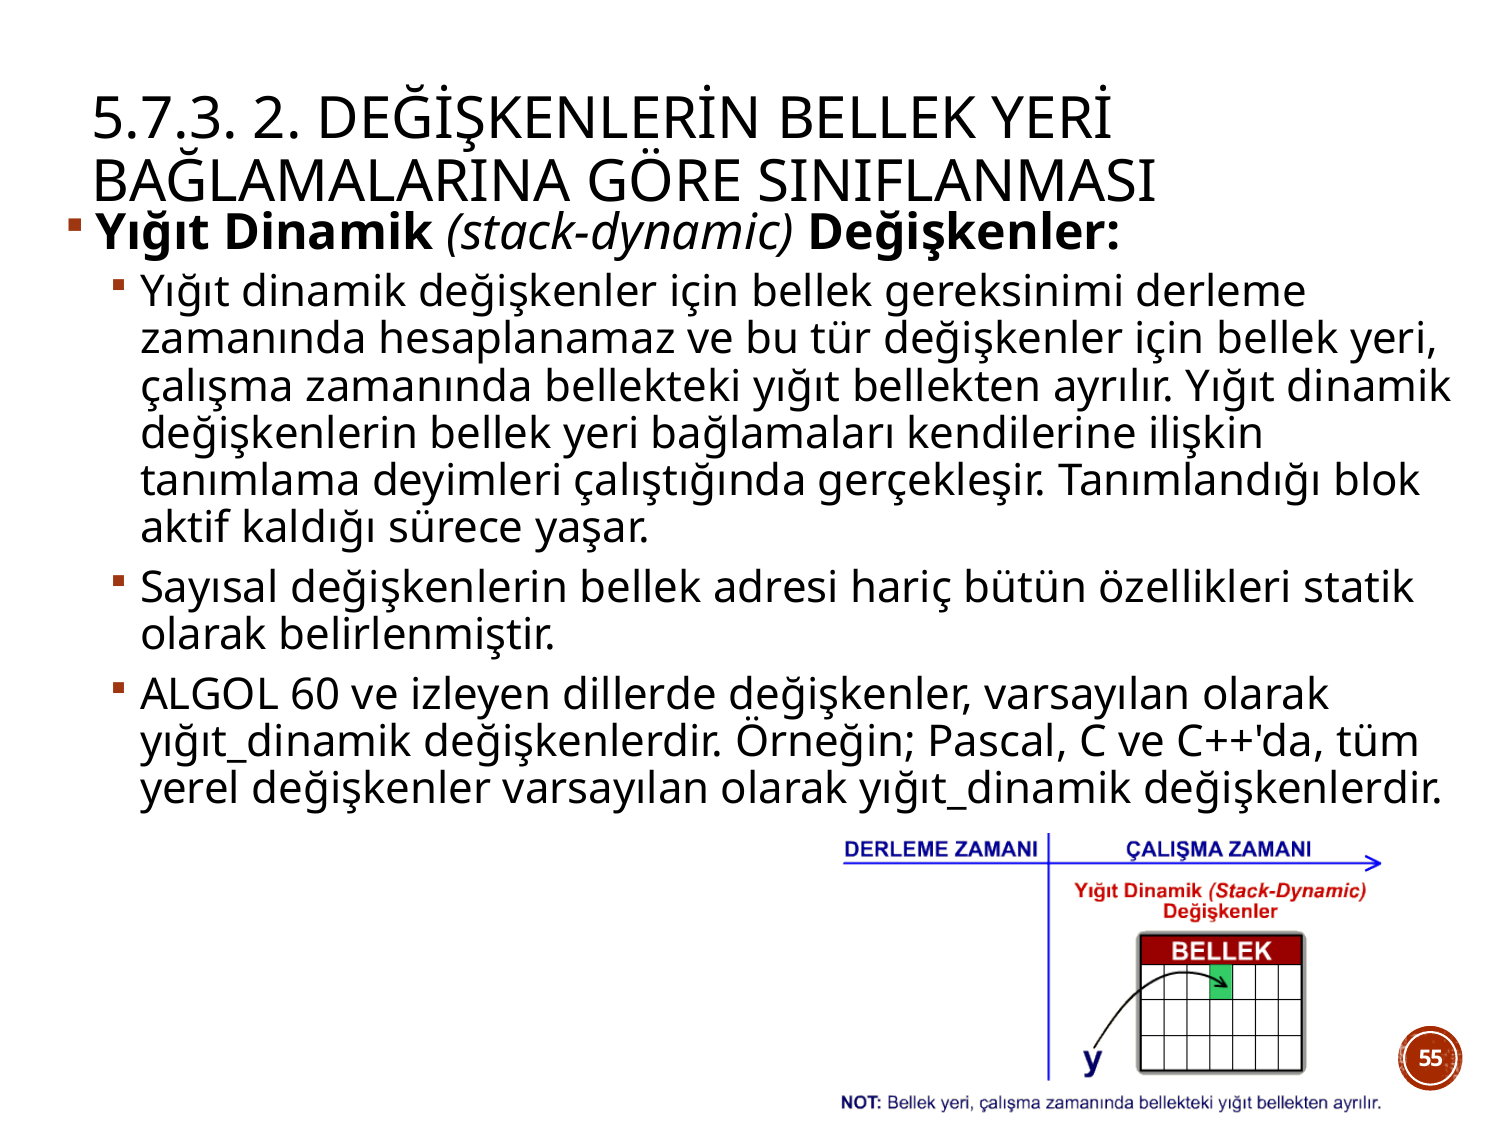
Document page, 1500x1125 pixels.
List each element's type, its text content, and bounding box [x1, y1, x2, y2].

title 5.7.3. 2. Değişkenlerin Bellek Yeri Bağlamalarına Göre Sınıflanması [76, 19, 1352, 198]
list Yığıt Dinamik (stack-dynamic) Değişkenler: Yığıt dinamik değişkenler için bellek gereksinimi derleme zamanında hesaplanamaz ve bu tür değişkenler için bellek yeri, çalışma zamanında bellekteki yığıt bellekten ayrılır. Yığıt dinamik değişkenlerin bellek yeri bağlamaları kendilerine ilişkin tanımlama deyimleri çalıştığında gerçekleşir. Tanımlandığı blok aktif kaldığı sürece yaşar. Sayısal değişkenlerin bellek adresi hariç bütün özellikleri statik olarak belirlenmiştir. ALGOL 60 ve izleyen dillerde değişkenler, varsayılan olarak yığıt_dinamik değişkenlerdir. Örneğin; Pascal, C ve C++'da, tüm yerel değişkenler varsayılan olarak yığıt_dinamik değişkenlerdir. [50, 198, 1471, 937]
picture [833, 833, 1392, 1117]
slide_number 55 [1393, 1028, 1471, 1089]
